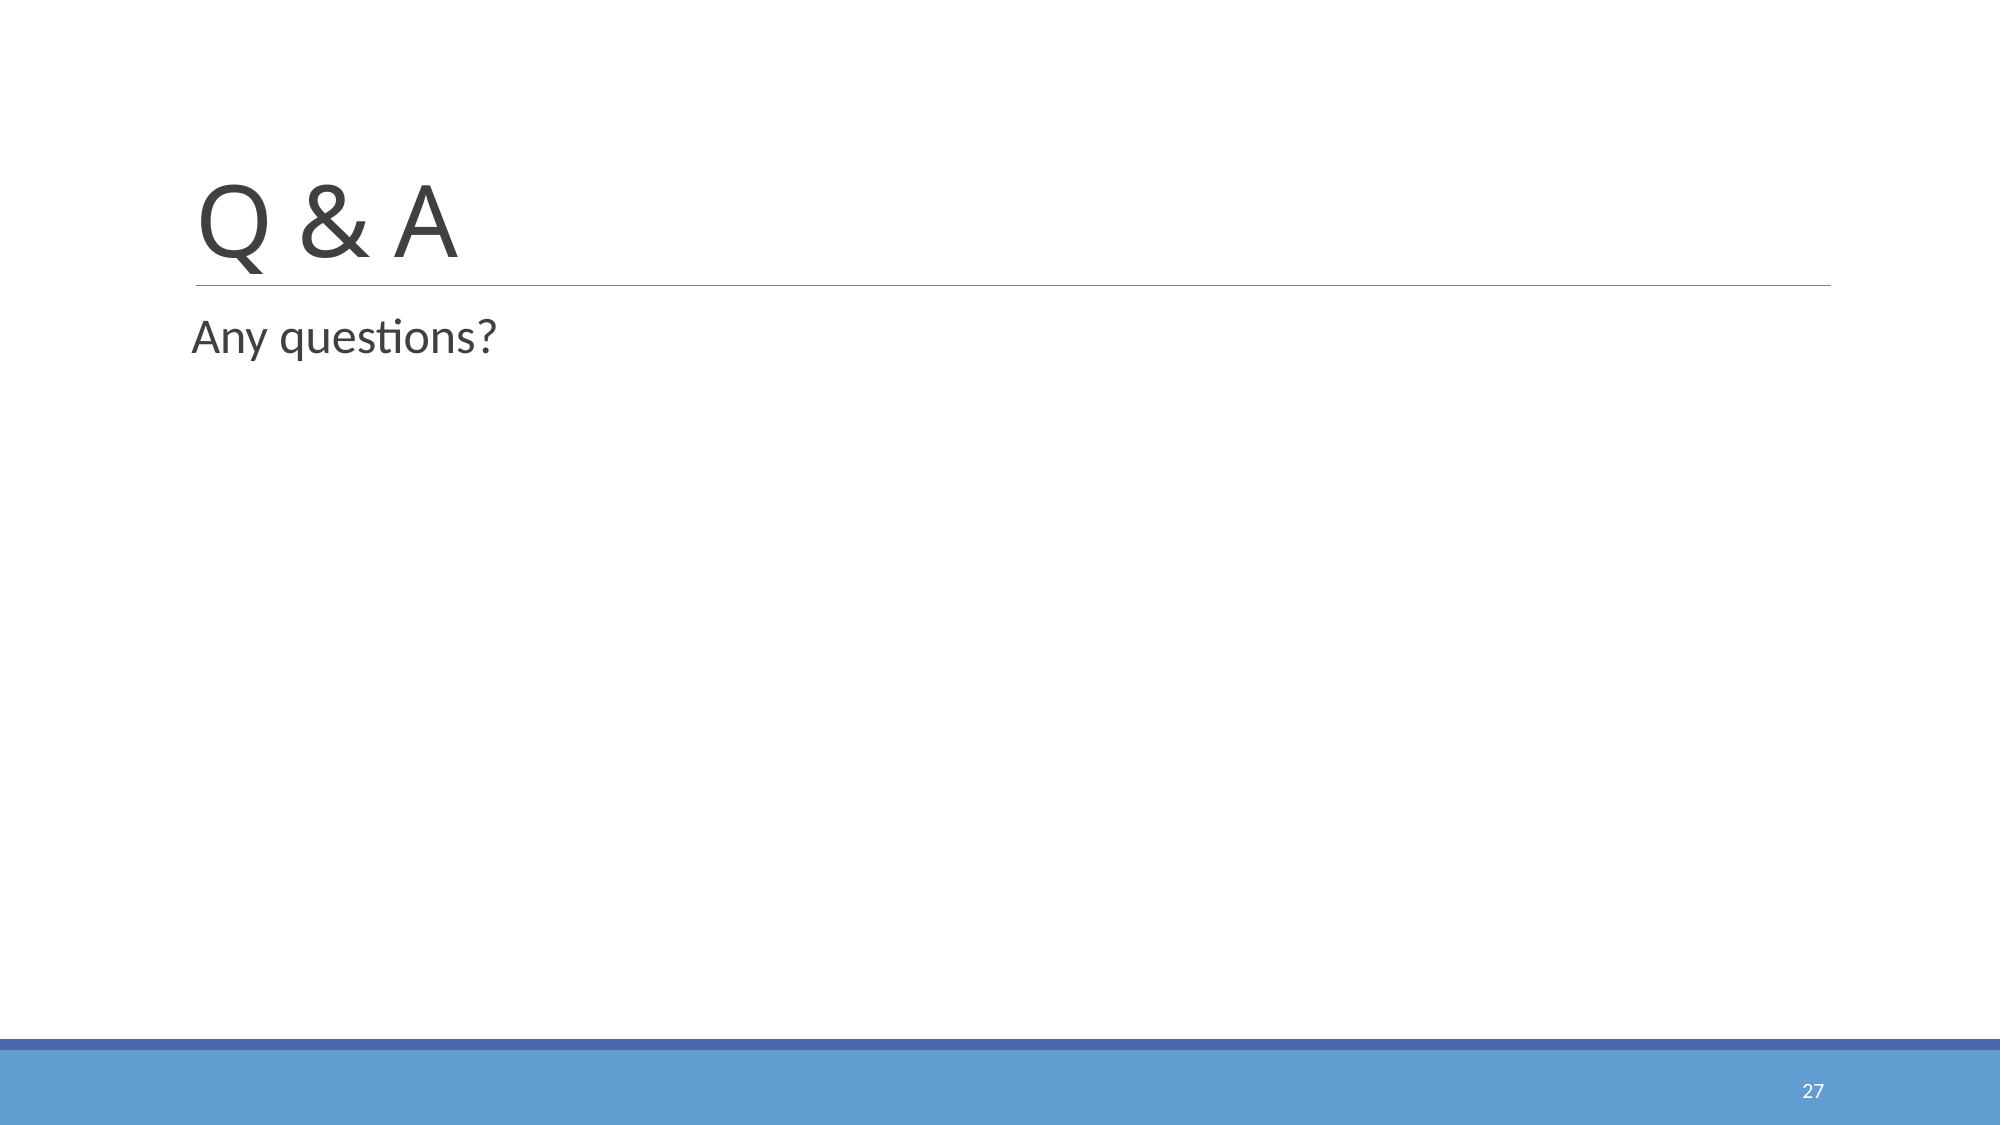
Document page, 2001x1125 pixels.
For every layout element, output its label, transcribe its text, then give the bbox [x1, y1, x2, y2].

list Any questions? [180, 302, 1830, 963]
slide_number 27 [1624, 1059, 1840, 1120]
title Q & A [180, 47, 1830, 285]
